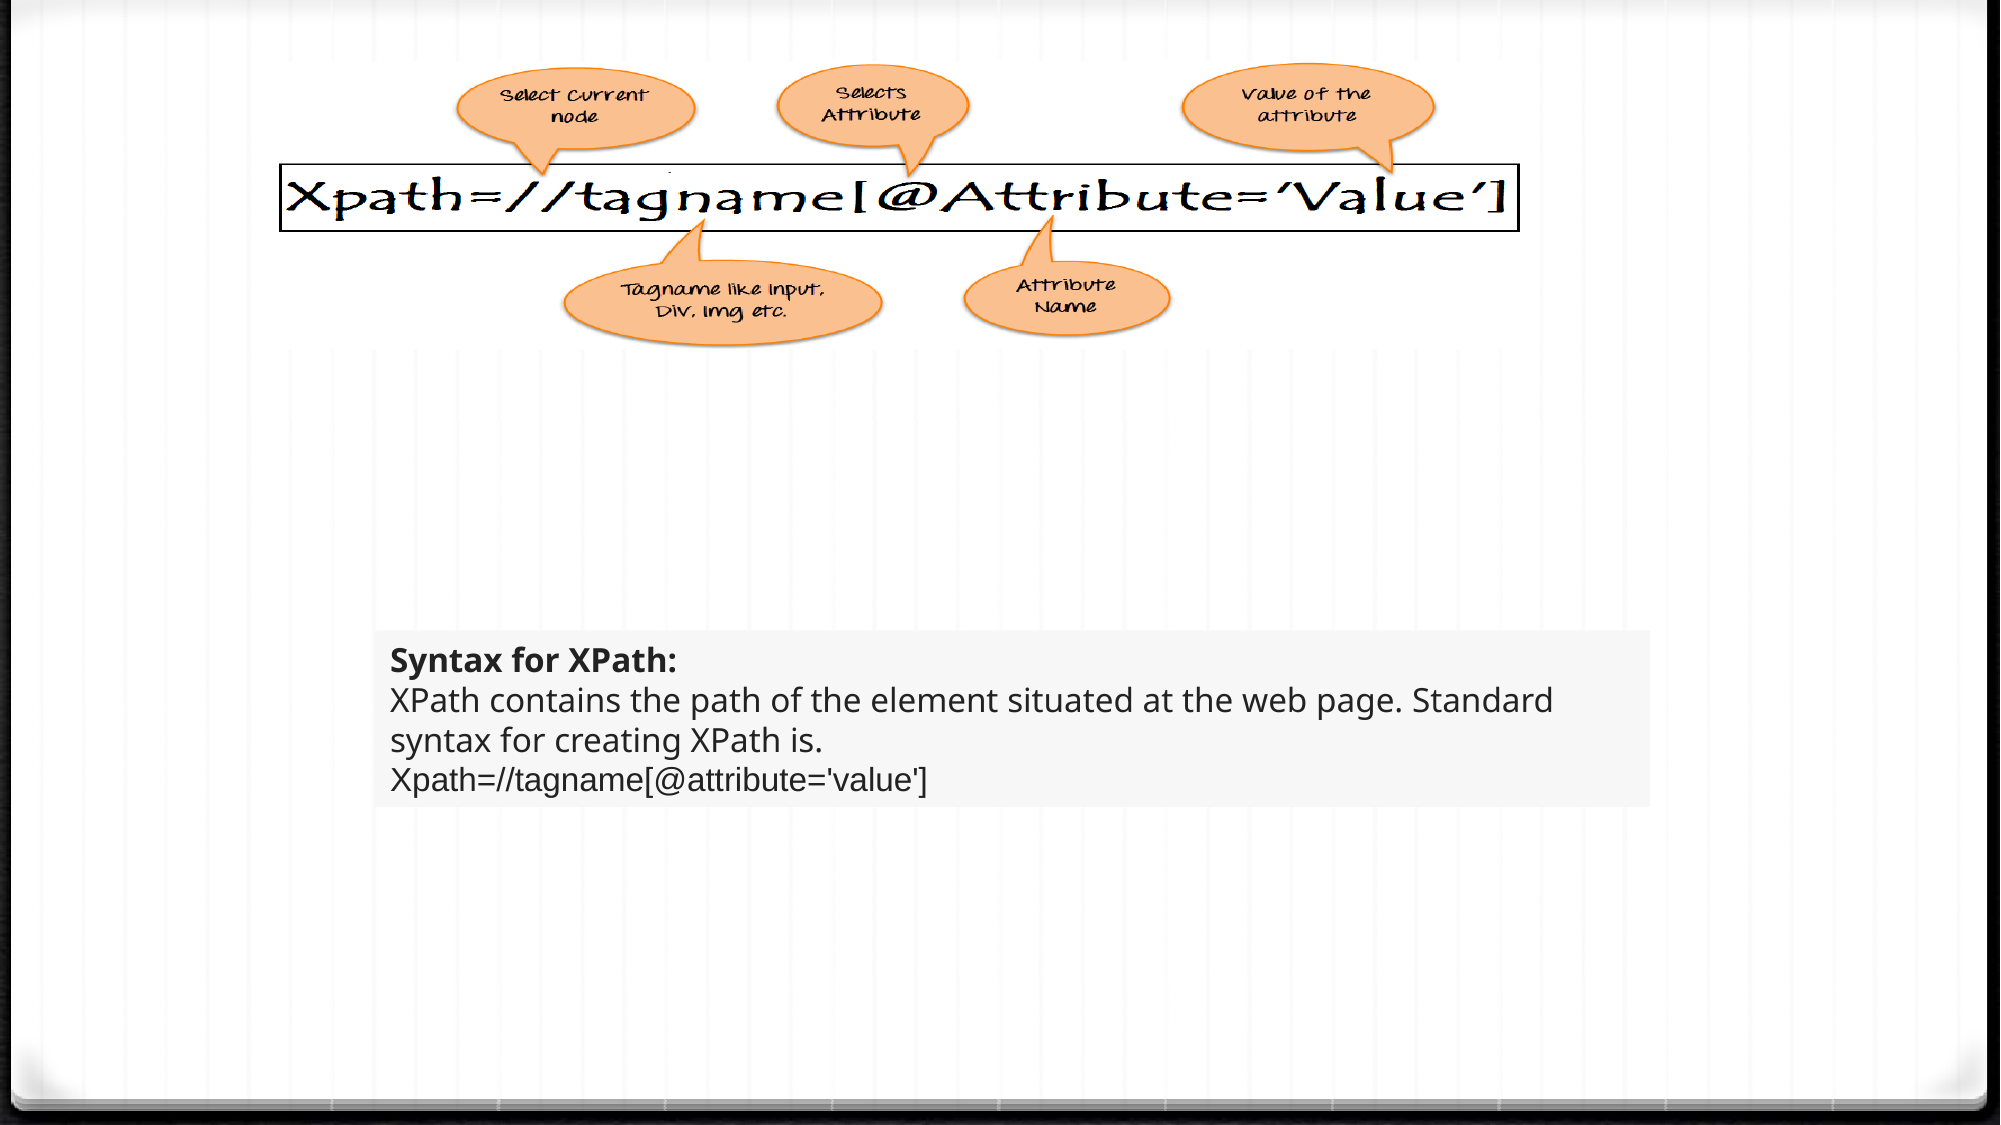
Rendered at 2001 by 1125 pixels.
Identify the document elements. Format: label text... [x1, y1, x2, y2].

text_box Syntax for XPath: XPath contains the path of the element situated at the web page. Standard syntax for creating XPath is. Xpath=//tagname[@attribute='value'] [374, 630, 1650, 807]
picture [0, 0, 2000, 1125]
